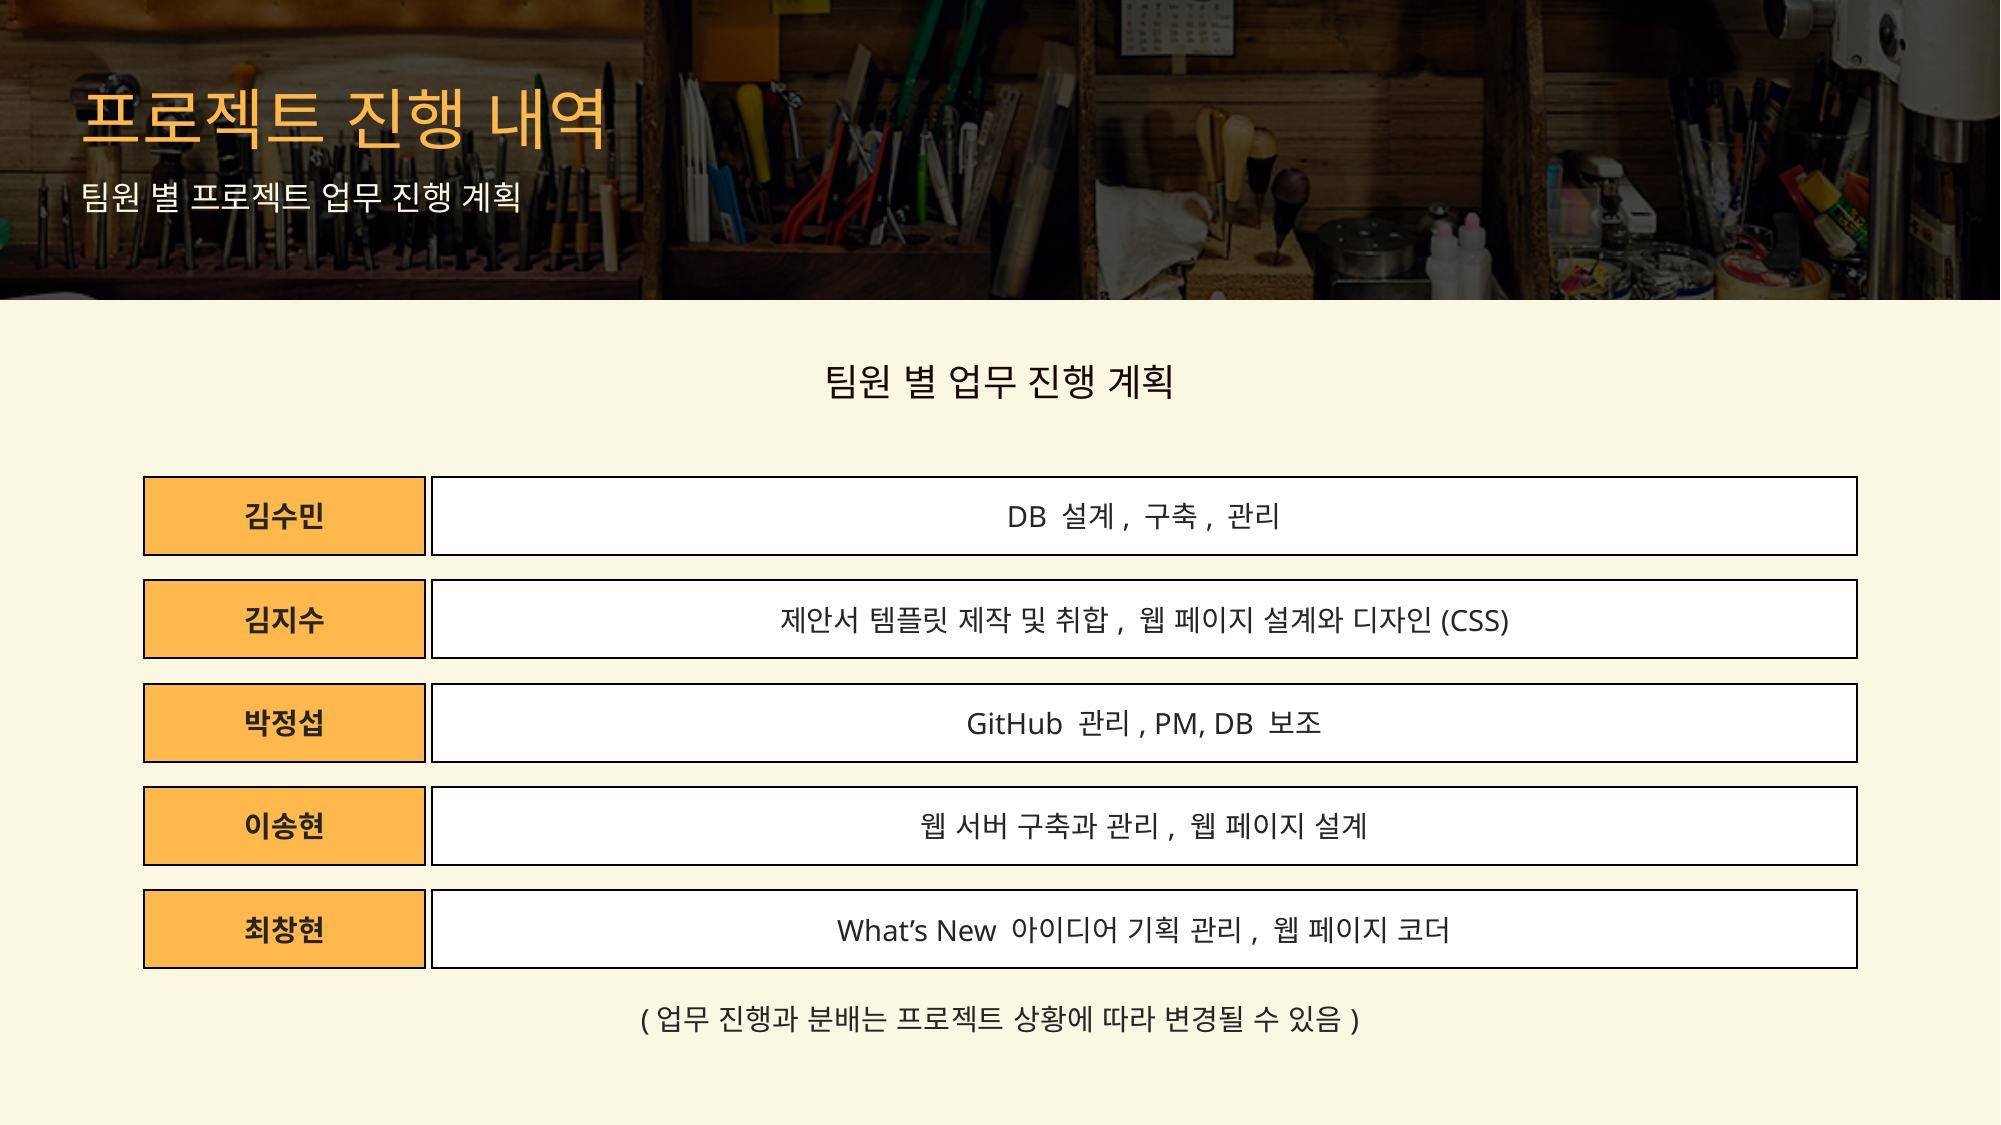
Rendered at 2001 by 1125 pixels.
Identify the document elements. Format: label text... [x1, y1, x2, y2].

text_box DB 설계, 구축, 관리 [431, 476, 1858, 556]
text_box 이송현 [143, 786, 426, 866]
text_box GitHub 관리, PM, DB 보조 [431, 683, 1858, 763]
picture [0, 0, 2000, 300]
text_box 제안서 템플릿 제작 및 취합, 웹 페이지 설계와 디자인(CSS) [431, 579, 1858, 659]
text_box 김지수 [143, 579, 426, 659]
text_box (업무 진행과 분배는 프로젝트 상황에 따라 변경될 수 있음) [449, 993, 1551, 1044]
text_box 웹 서버 구축과 관리, 웹 페이지 설계 [431, 786, 1858, 866]
text_box 최창현 [143, 889, 426, 969]
text_box 팀원 별 업무 진행 계획 [724, 352, 1277, 412]
text_box What’s New 아이디어 기획 관리, 웹 페이지 코더 [431, 889, 1858, 969]
text_box 김수민 [143, 476, 426, 556]
text_box 박정섭 [143, 683, 426, 763]
